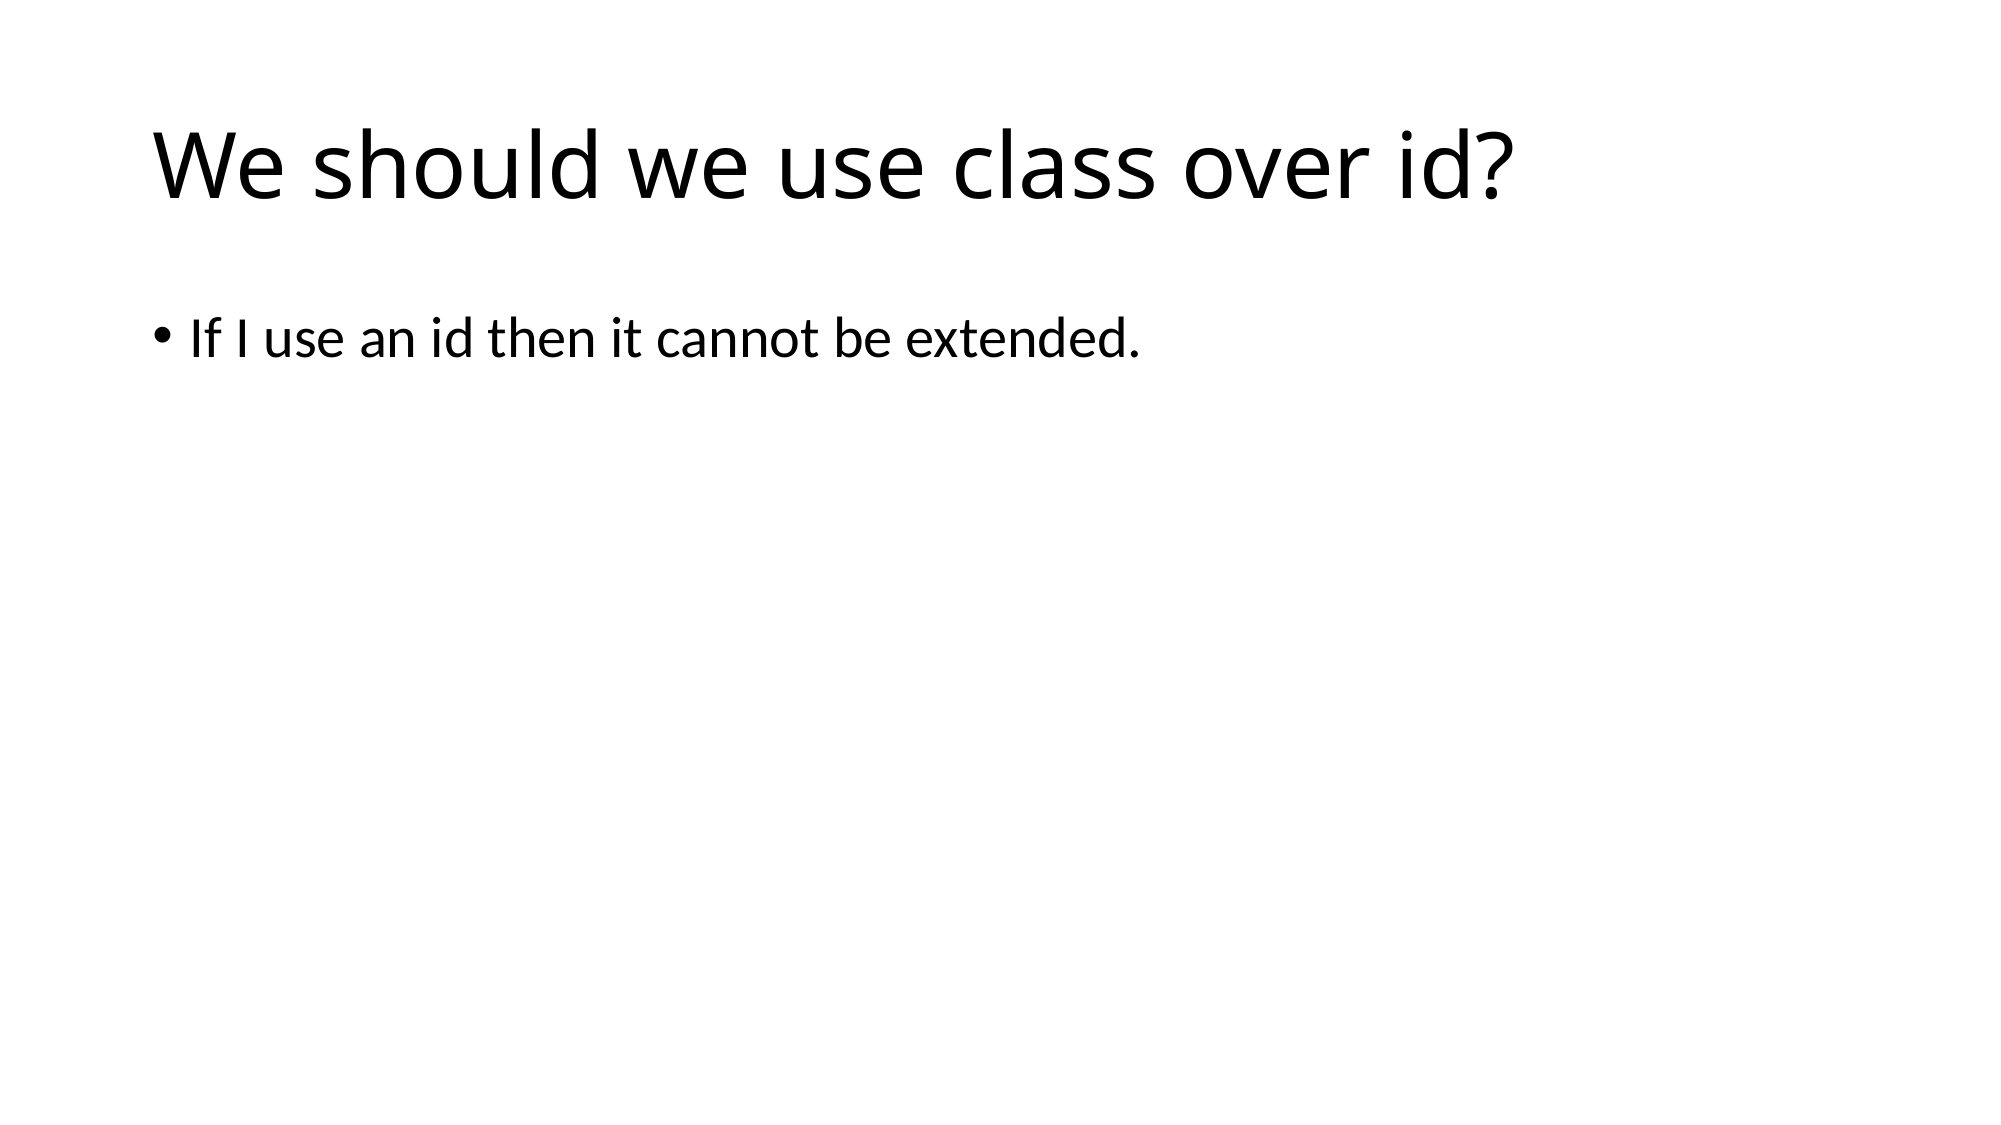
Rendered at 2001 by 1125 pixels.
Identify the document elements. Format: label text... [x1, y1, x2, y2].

title We should we use class over id? [137, 59, 1863, 278]
list If I use an id then it cannot be extended. [137, 299, 1863, 1014]
